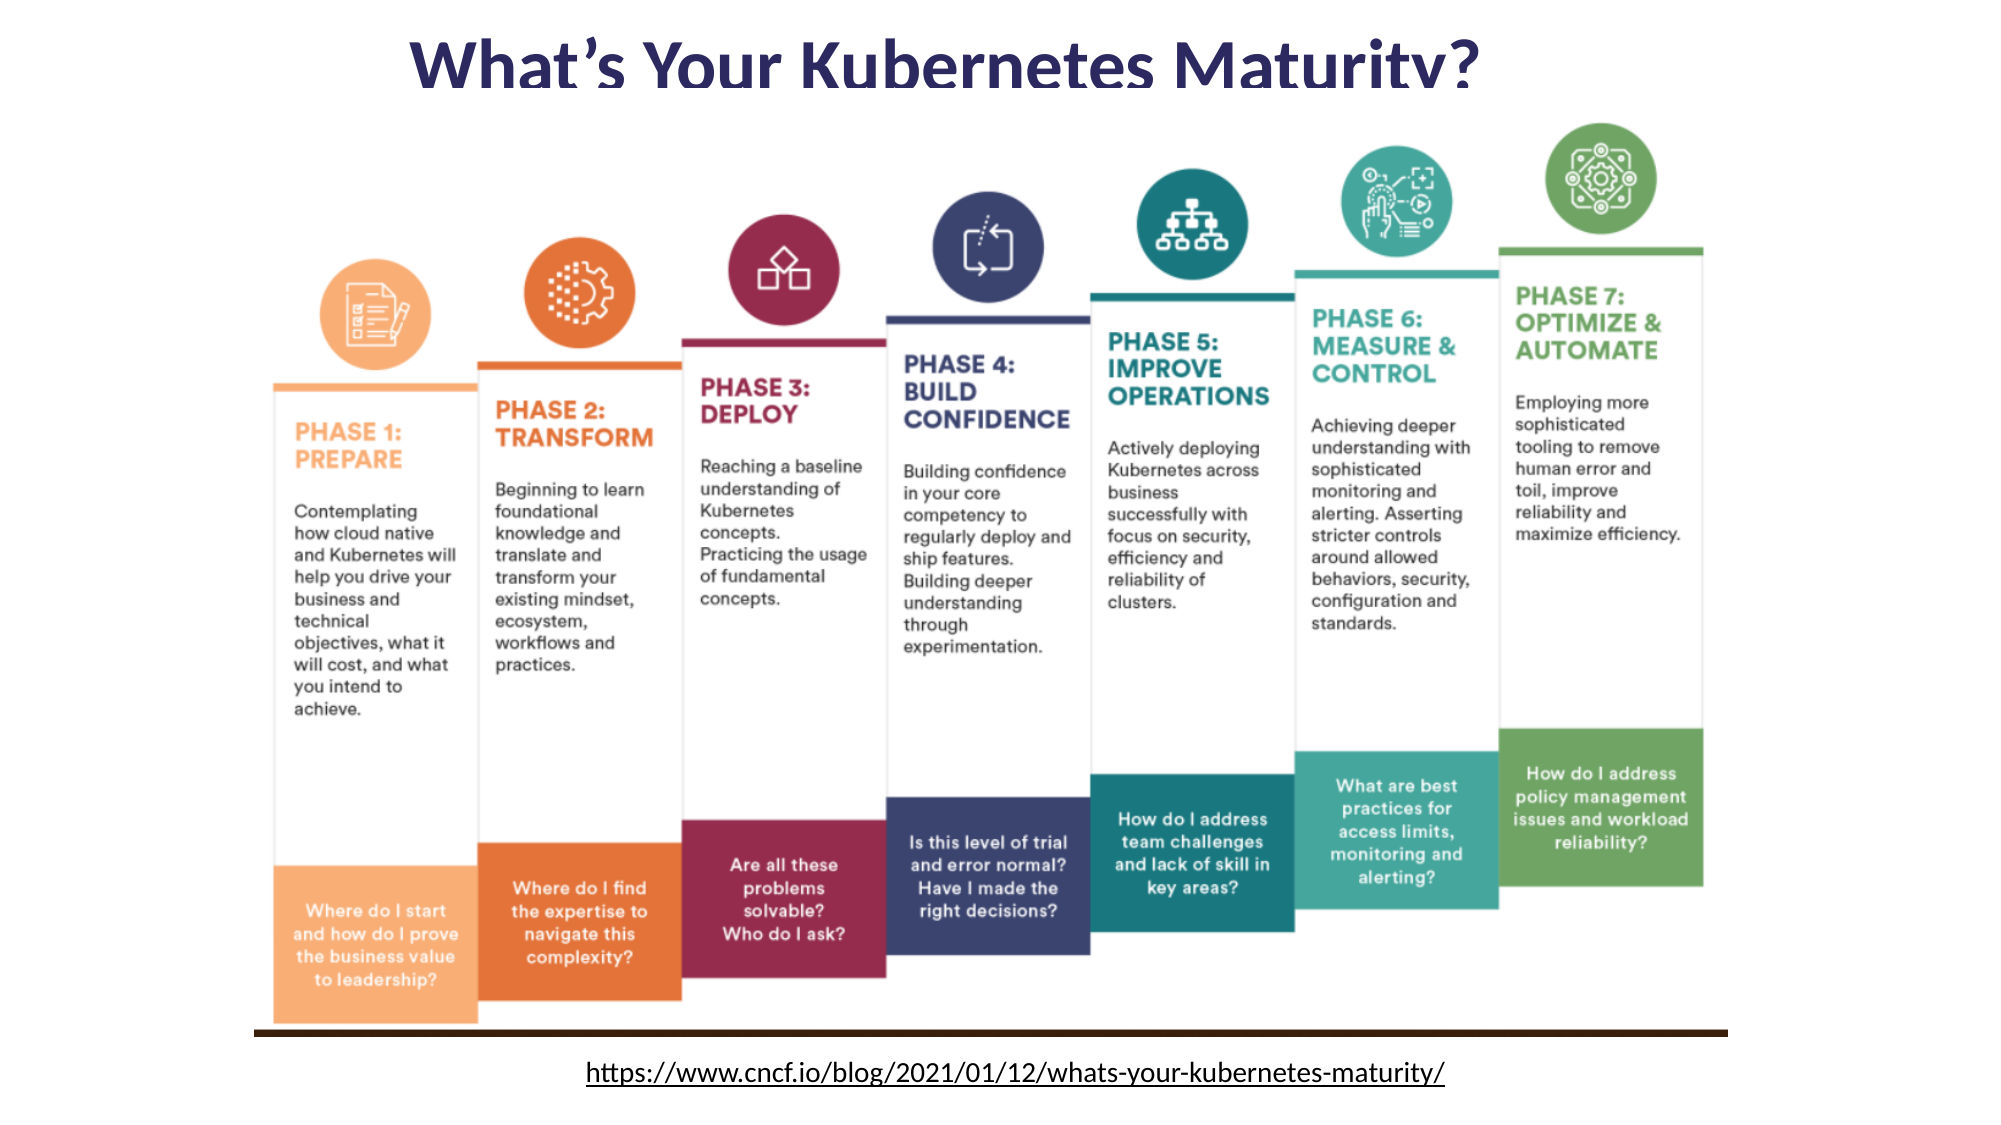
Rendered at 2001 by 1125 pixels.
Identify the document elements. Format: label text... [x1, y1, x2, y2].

picture [254, 88, 1728, 1037]
text_box What’s Your Kubernetes Maturity? [272, 9, 1620, 88]
text_box https://www.cncf.io/blog/2021/01/12/whats-your-kubernetes-maturity/ [570, 1046, 1465, 1097]
